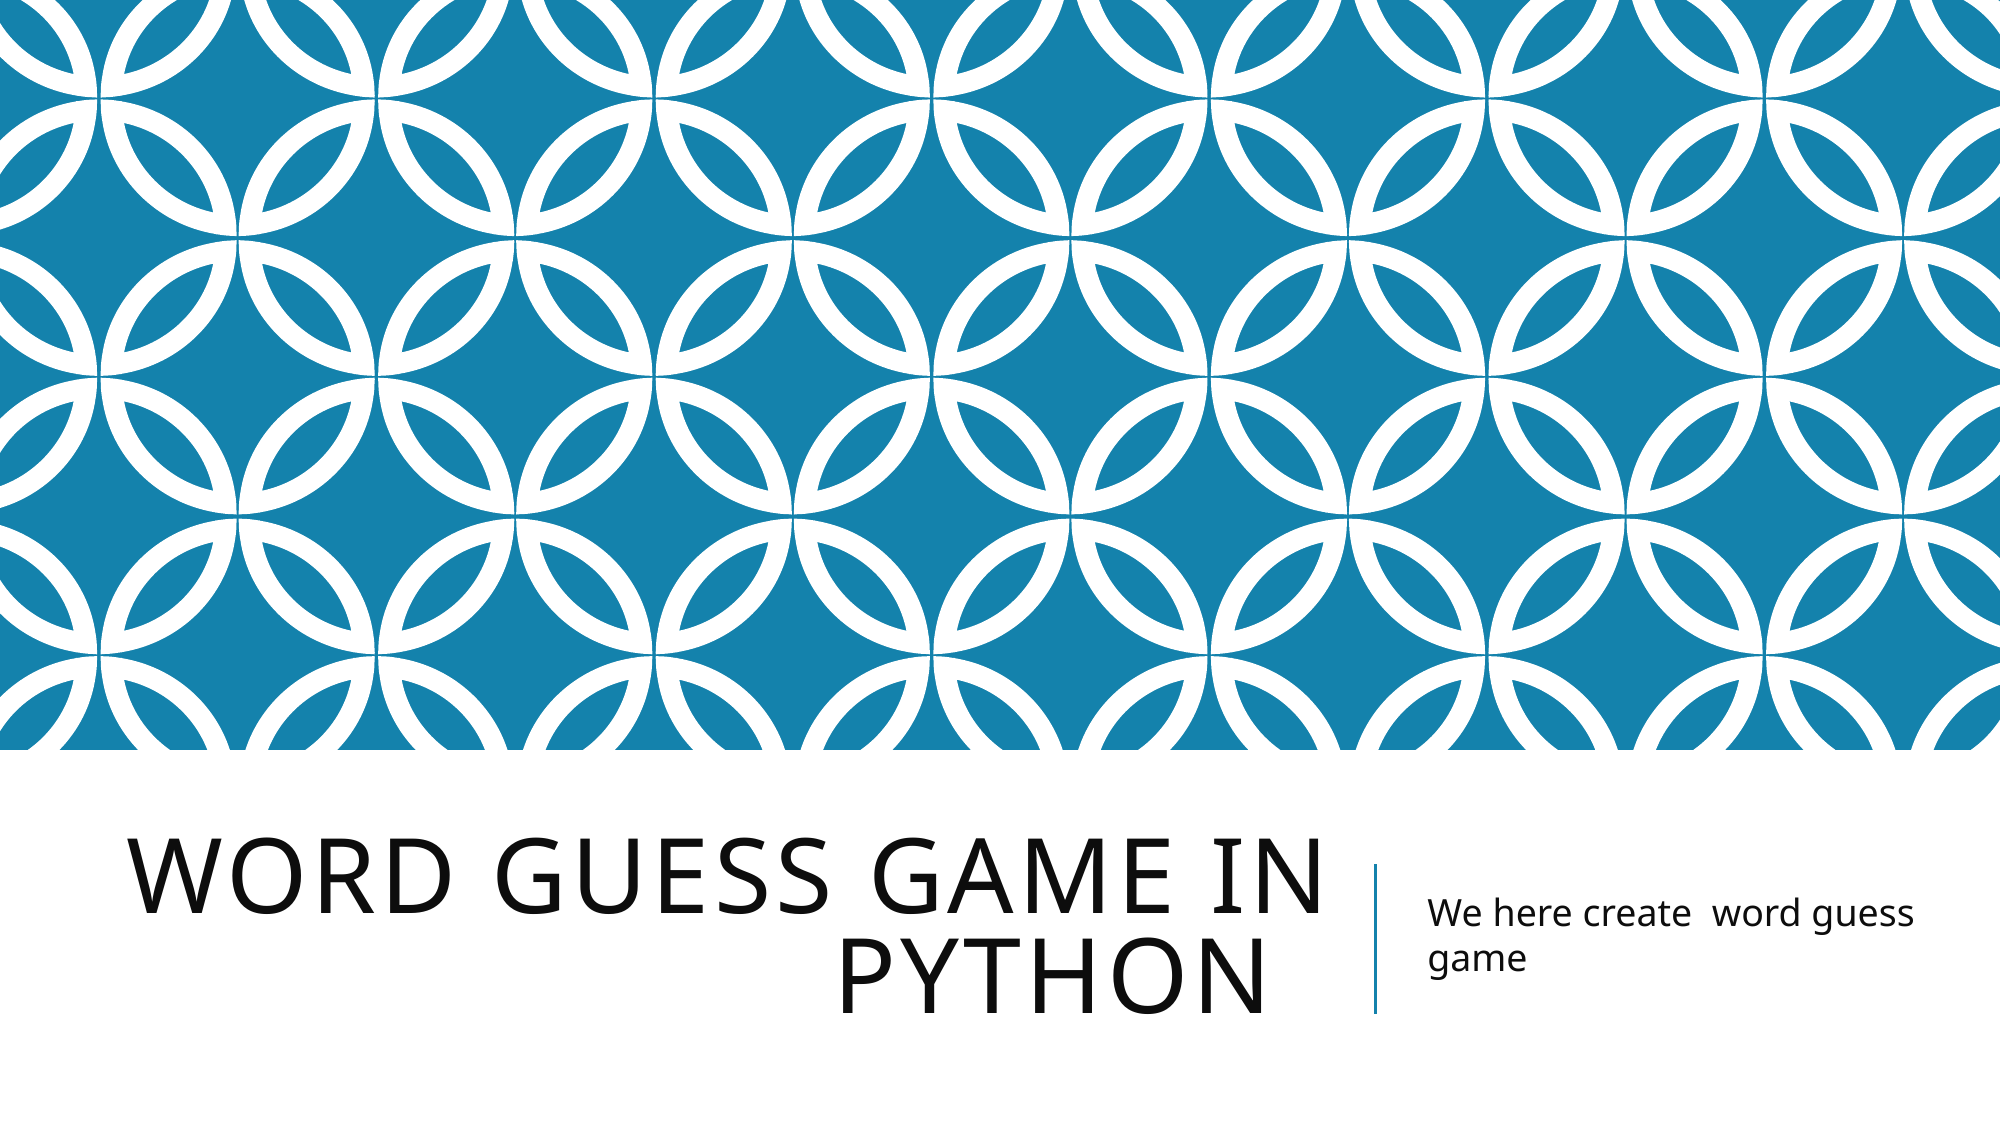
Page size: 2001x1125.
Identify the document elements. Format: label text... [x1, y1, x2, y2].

subtitle We here create word guess game [1412, 813, 1938, 1054]
title Word guess game in python [75, 813, 1350, 1054]
